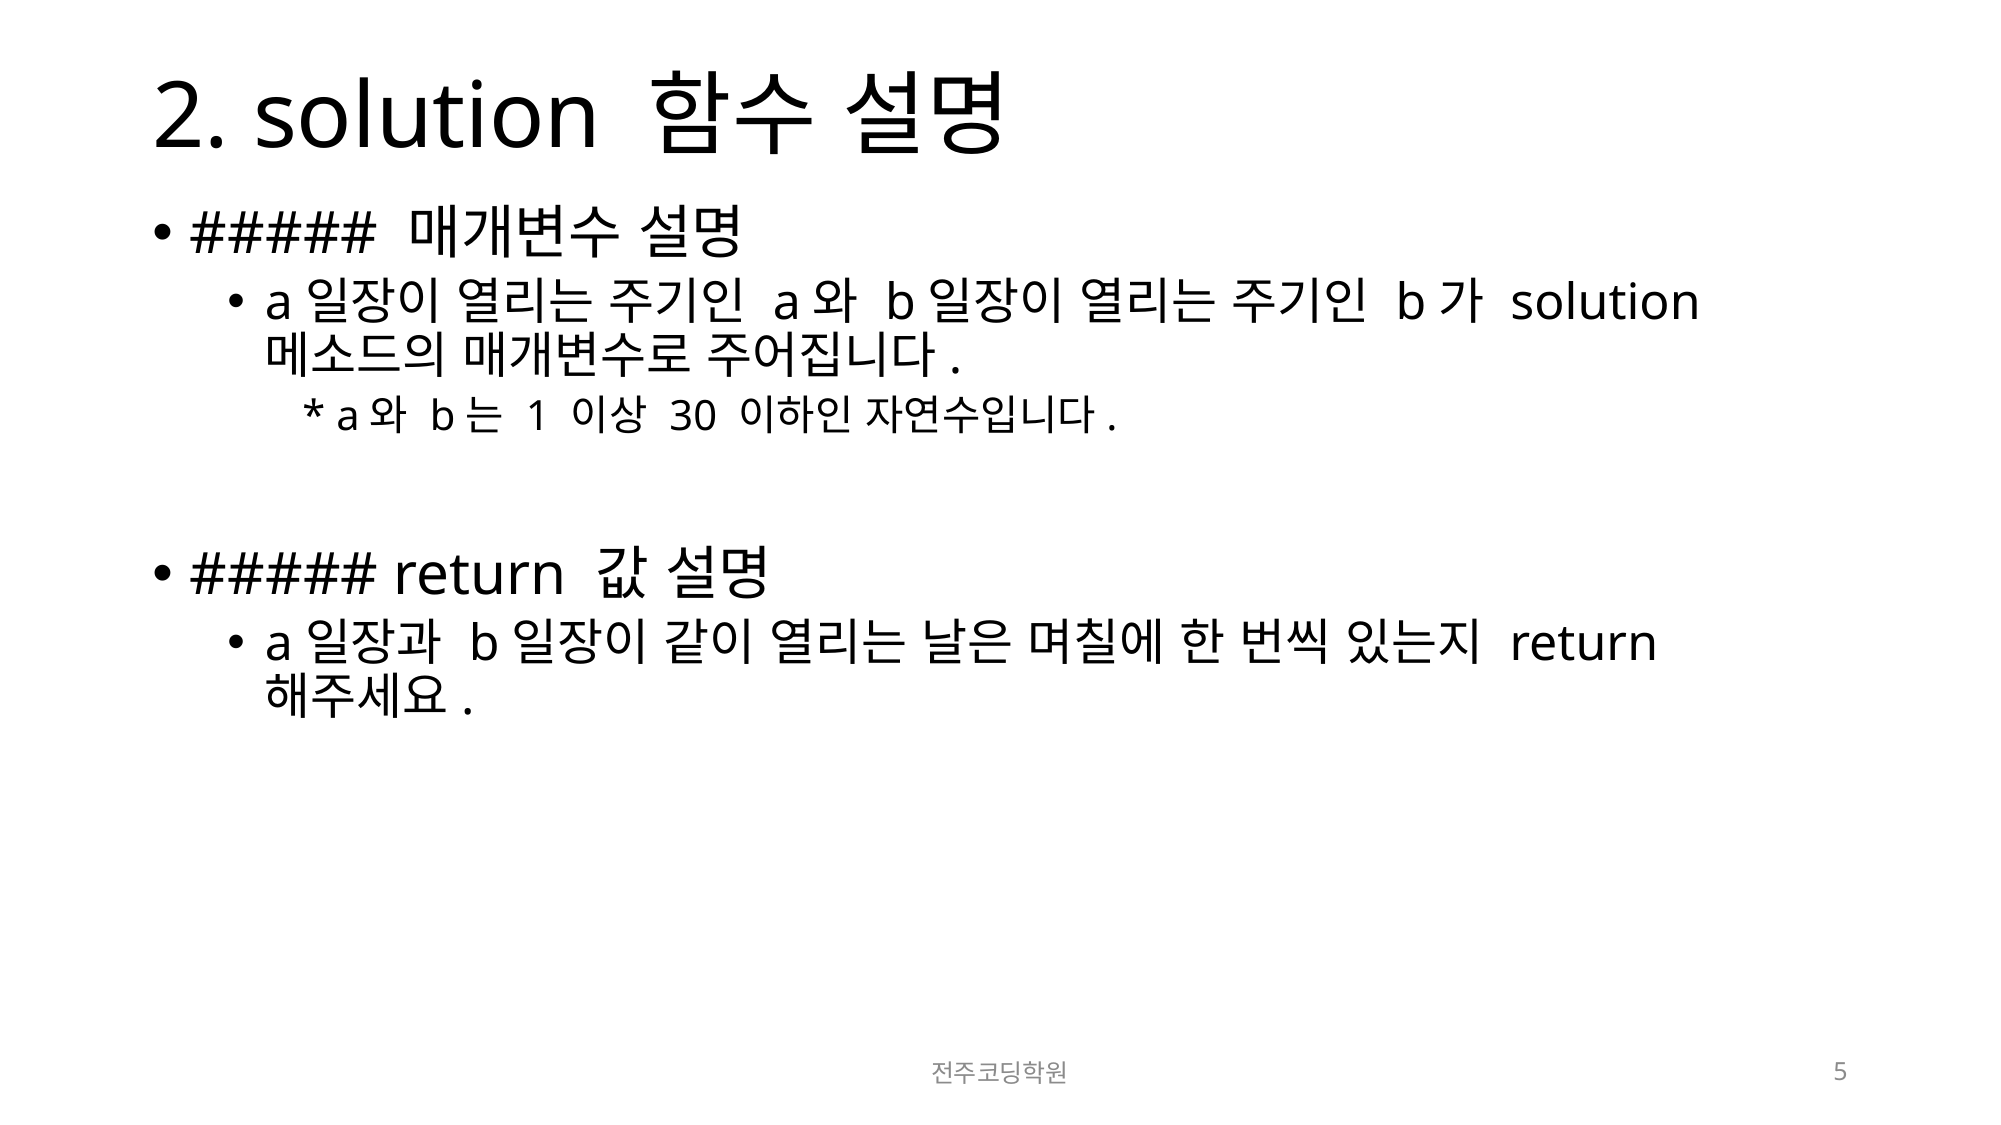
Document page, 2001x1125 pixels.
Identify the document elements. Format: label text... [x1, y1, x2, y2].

title 2. solution 함수 설명 [137, 8, 1863, 195]
footer 전주코딩학원 [662, 1042, 1338, 1103]
slide_number 5 [1412, 1042, 1863, 1103]
list ##### 매개변수 설명 a일장이 열리는 주기인 a와 b일장이 열리는 주기인 b가 solution 메소드의 매개변수로 주어집니다. * a와 b는 1 이상 30 이하인 자연수입니다. ##### return 값 설명 a일장과 b일장이 같이 열리는 날은 며칠에 한 번씩 있는지 return 해주세요. [137, 195, 1863, 942]
